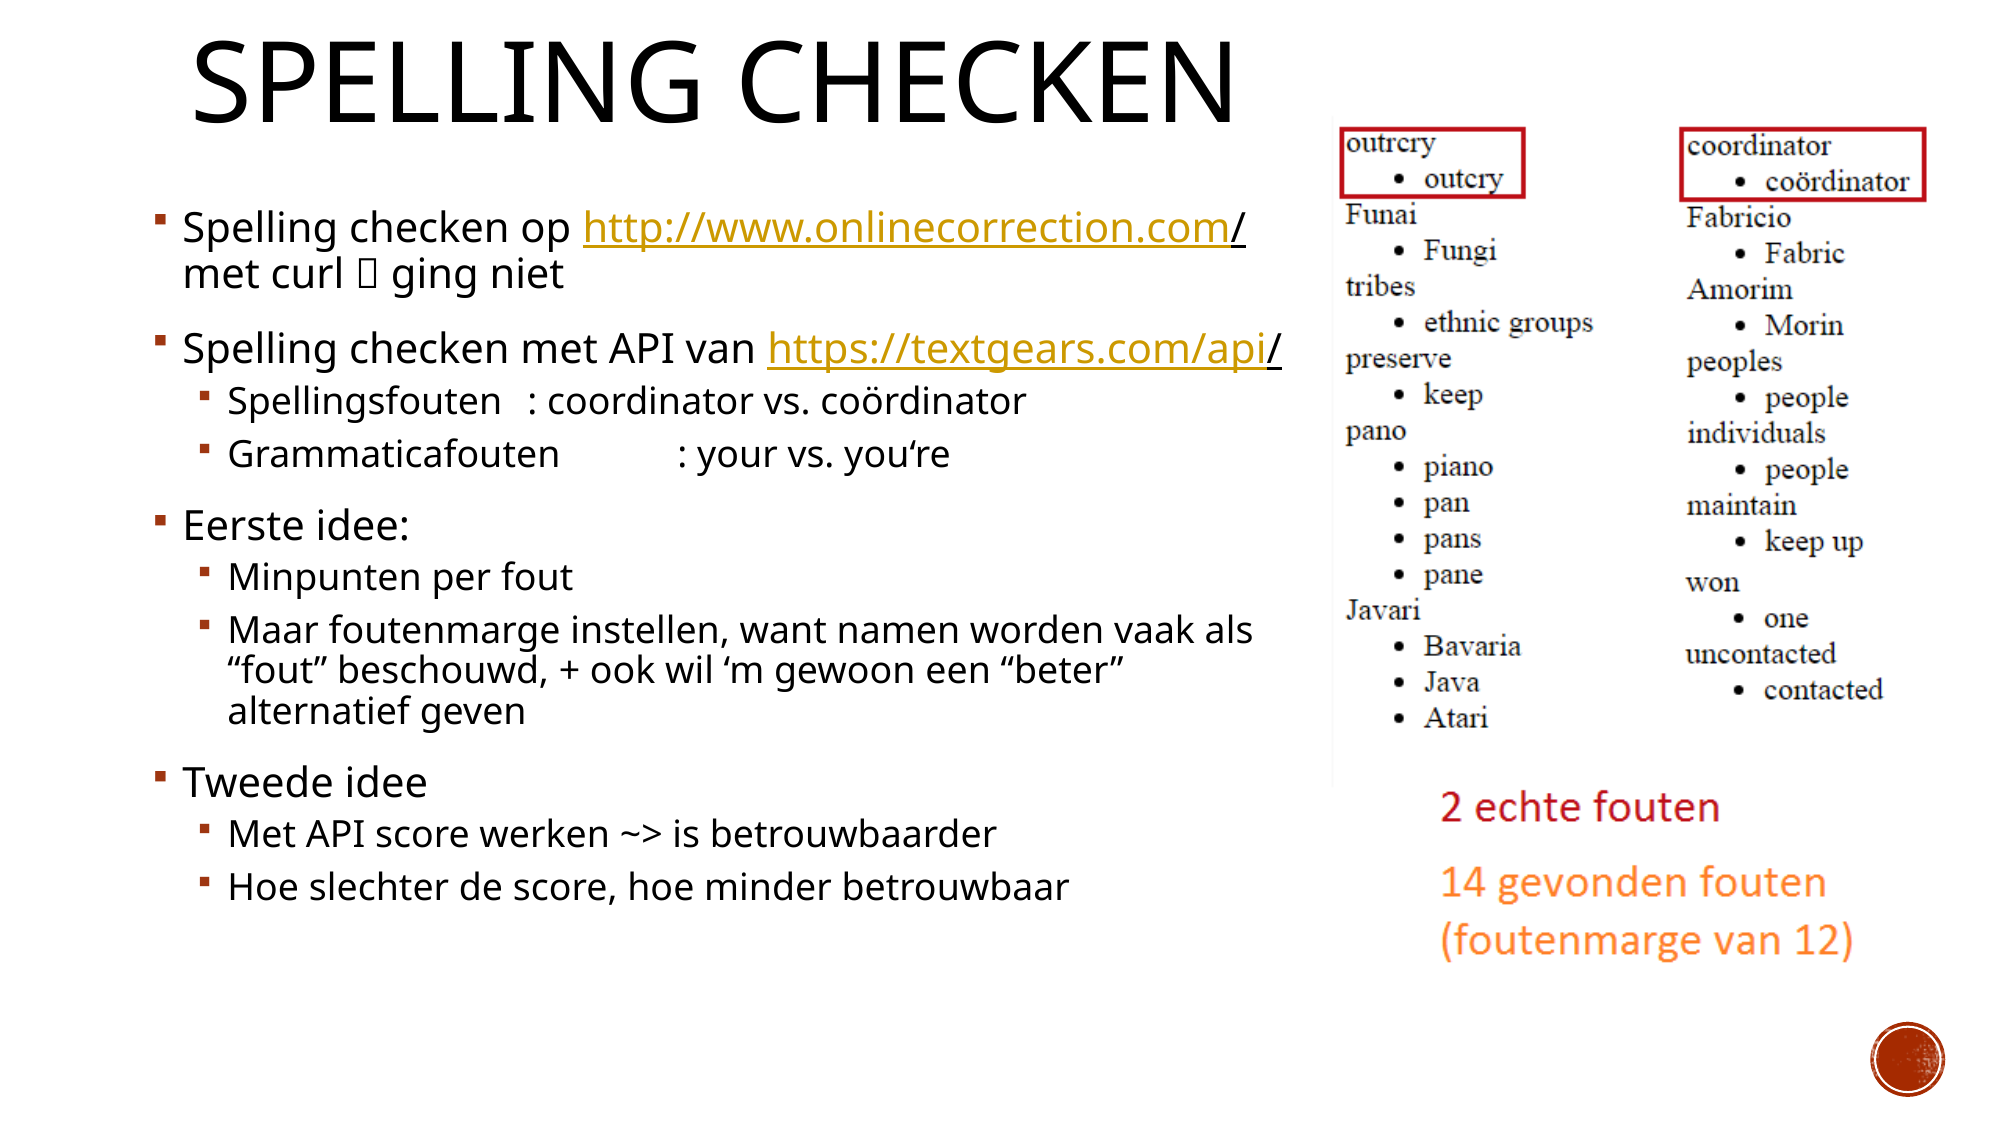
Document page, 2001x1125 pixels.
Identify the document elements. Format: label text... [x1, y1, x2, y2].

title Spelling checken [175, 0, 1826, 174]
picture [1321, 110, 1955, 1000]
list Spelling checken op http://www.onlinecorrection.com/ met curl  ging niet Spelling checken met API van https://textgears.com/api/ Spellingsfouten : coordinator vs. coördinator Grammaticafouten : your vs. you‘re Eerste idee: Minpunten per fout Maar foutenmarge instellen, want namen worden vaak als “fout” beschouwd, + ook wil ‘m gewoon een “beter” alternatief geven Tweede idee Met API score werken ~> is betrouwbaarder Hoe slechter de score, hoe minder betrouwbaar [137, 193, 1322, 1014]
